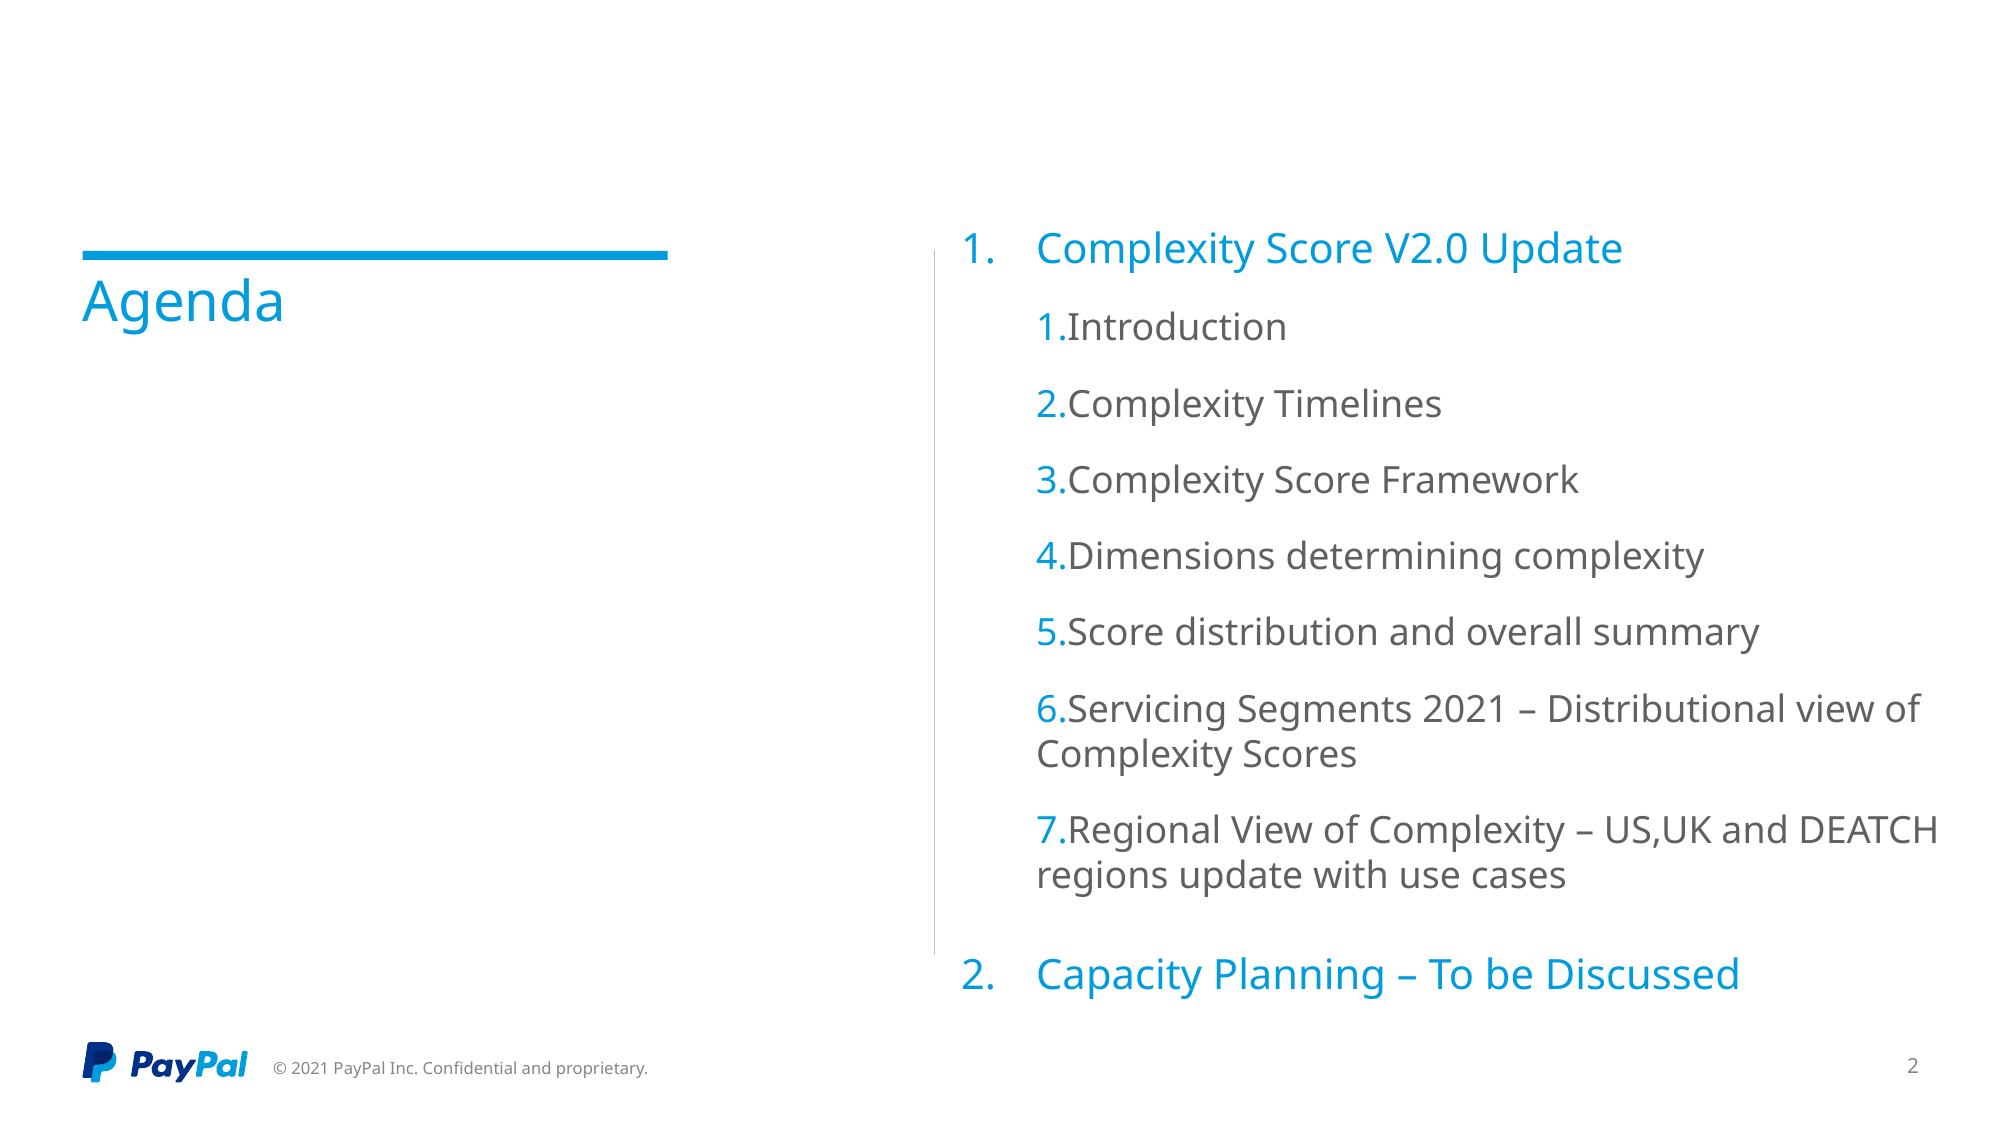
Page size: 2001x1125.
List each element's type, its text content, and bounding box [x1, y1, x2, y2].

title Agenda [82, 265, 670, 613]
list Complexity Score V2.0 Update Introduction Complexity Timelines Complexity Score Framework Dimensions determining complexity Score distribution and overall summary Servicing Segments 2021 – Distributional view of Complexity Scores Regional View of Complexity – US,UK and DEATCH regions update with use cases Capacity Planning – To be Discussed [961, 214, 1985, 1040]
footer © 2021 PayPal Inc. Confidential and proprietary. [273, 1042, 949, 1094]
slide_number 2 [1832, 1042, 1919, 1091]
